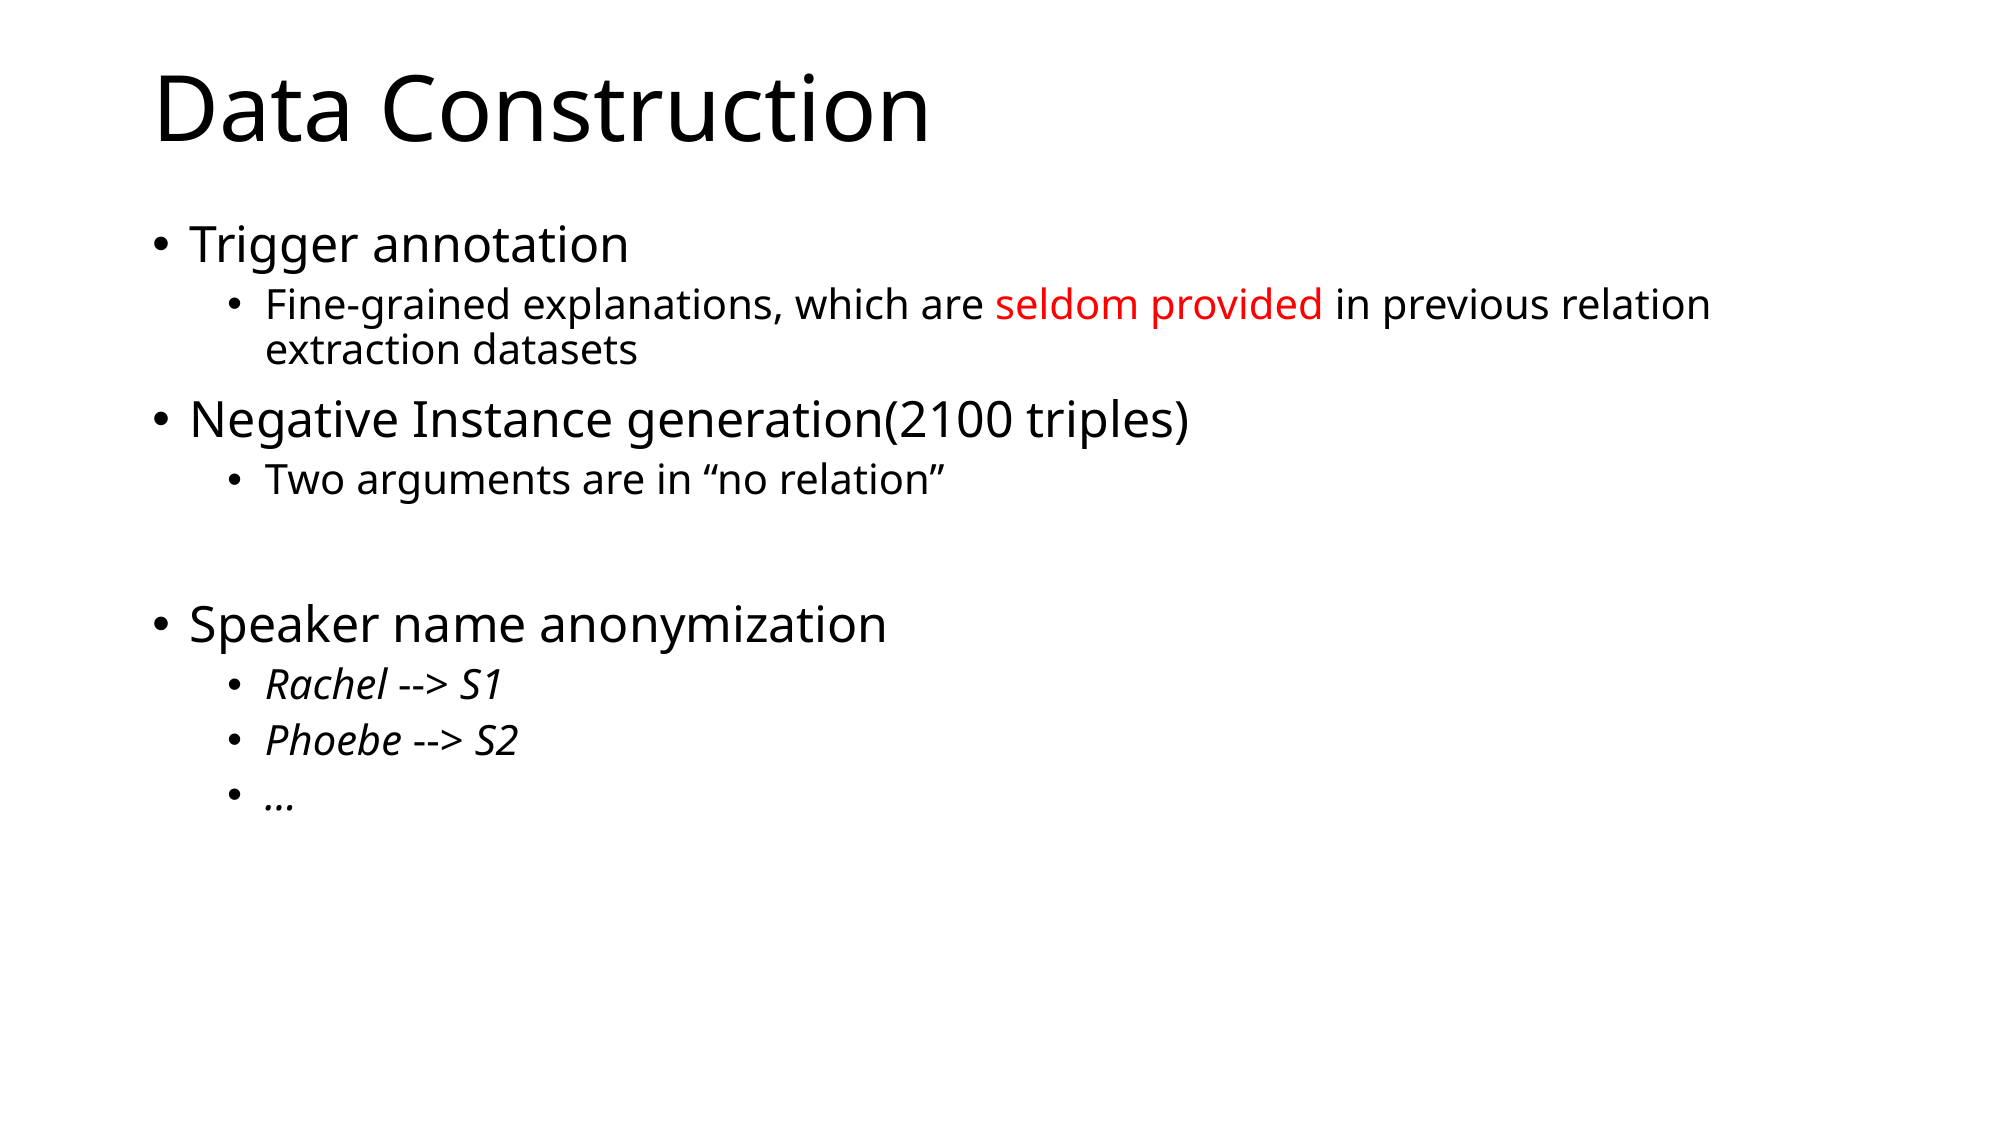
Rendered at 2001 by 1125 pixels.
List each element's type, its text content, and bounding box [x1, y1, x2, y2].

title Data Construction [137, 43, 1863, 180]
list Trigger annotation Fine-grained explanations, which are seldom provided in previous relation extraction datasets Negative Instance generation(2100 triples) Two arguments are in “no relation” Speaker name anonymization Rachel --> S1 Phoebe --> S2 … [137, 211, 1863, 1063]
